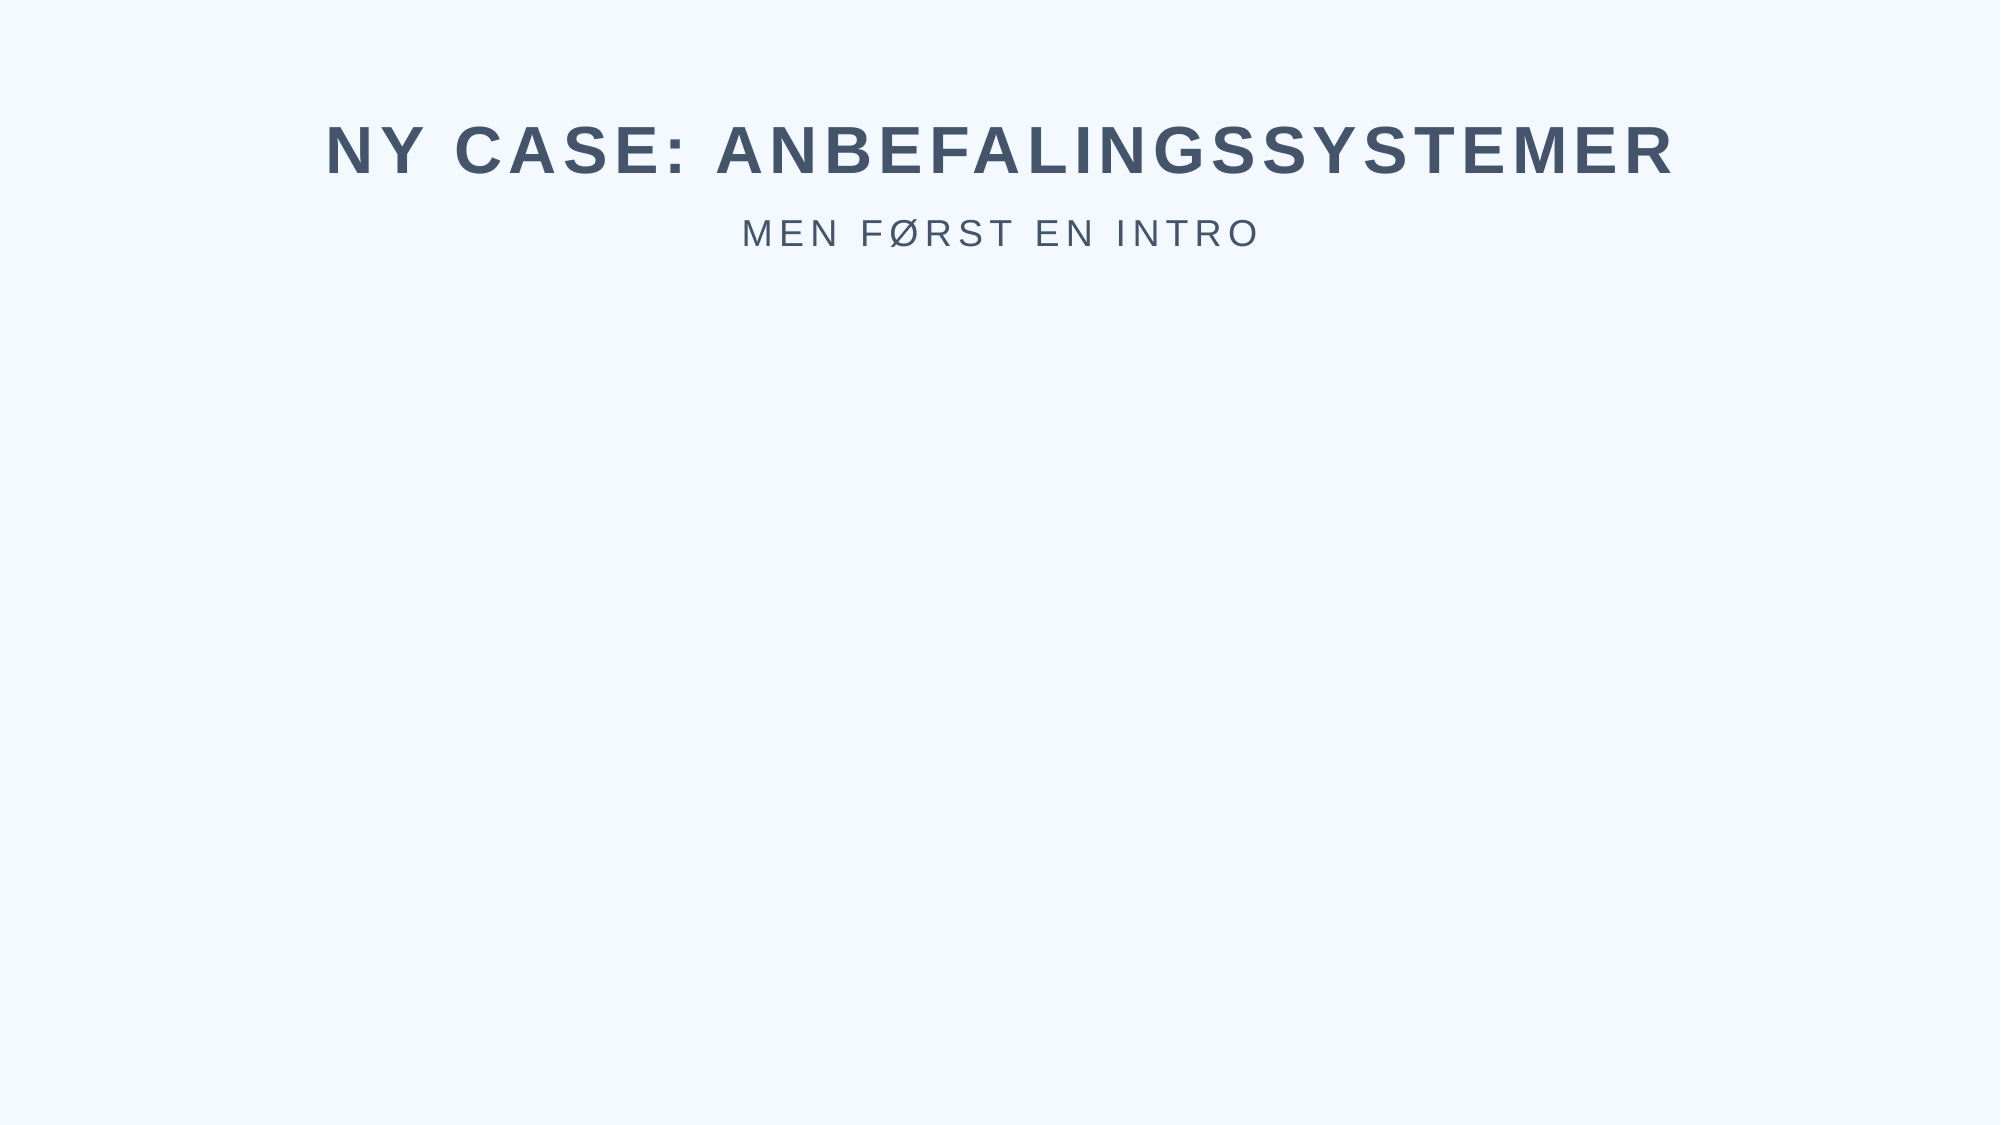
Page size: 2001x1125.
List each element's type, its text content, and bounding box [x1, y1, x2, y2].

text_box NY CASE: ANBEFALINGSSYSTEMER [310, 99, 1689, 195]
text_box MEN FØRST EN INTRO [726, 201, 1274, 262]
